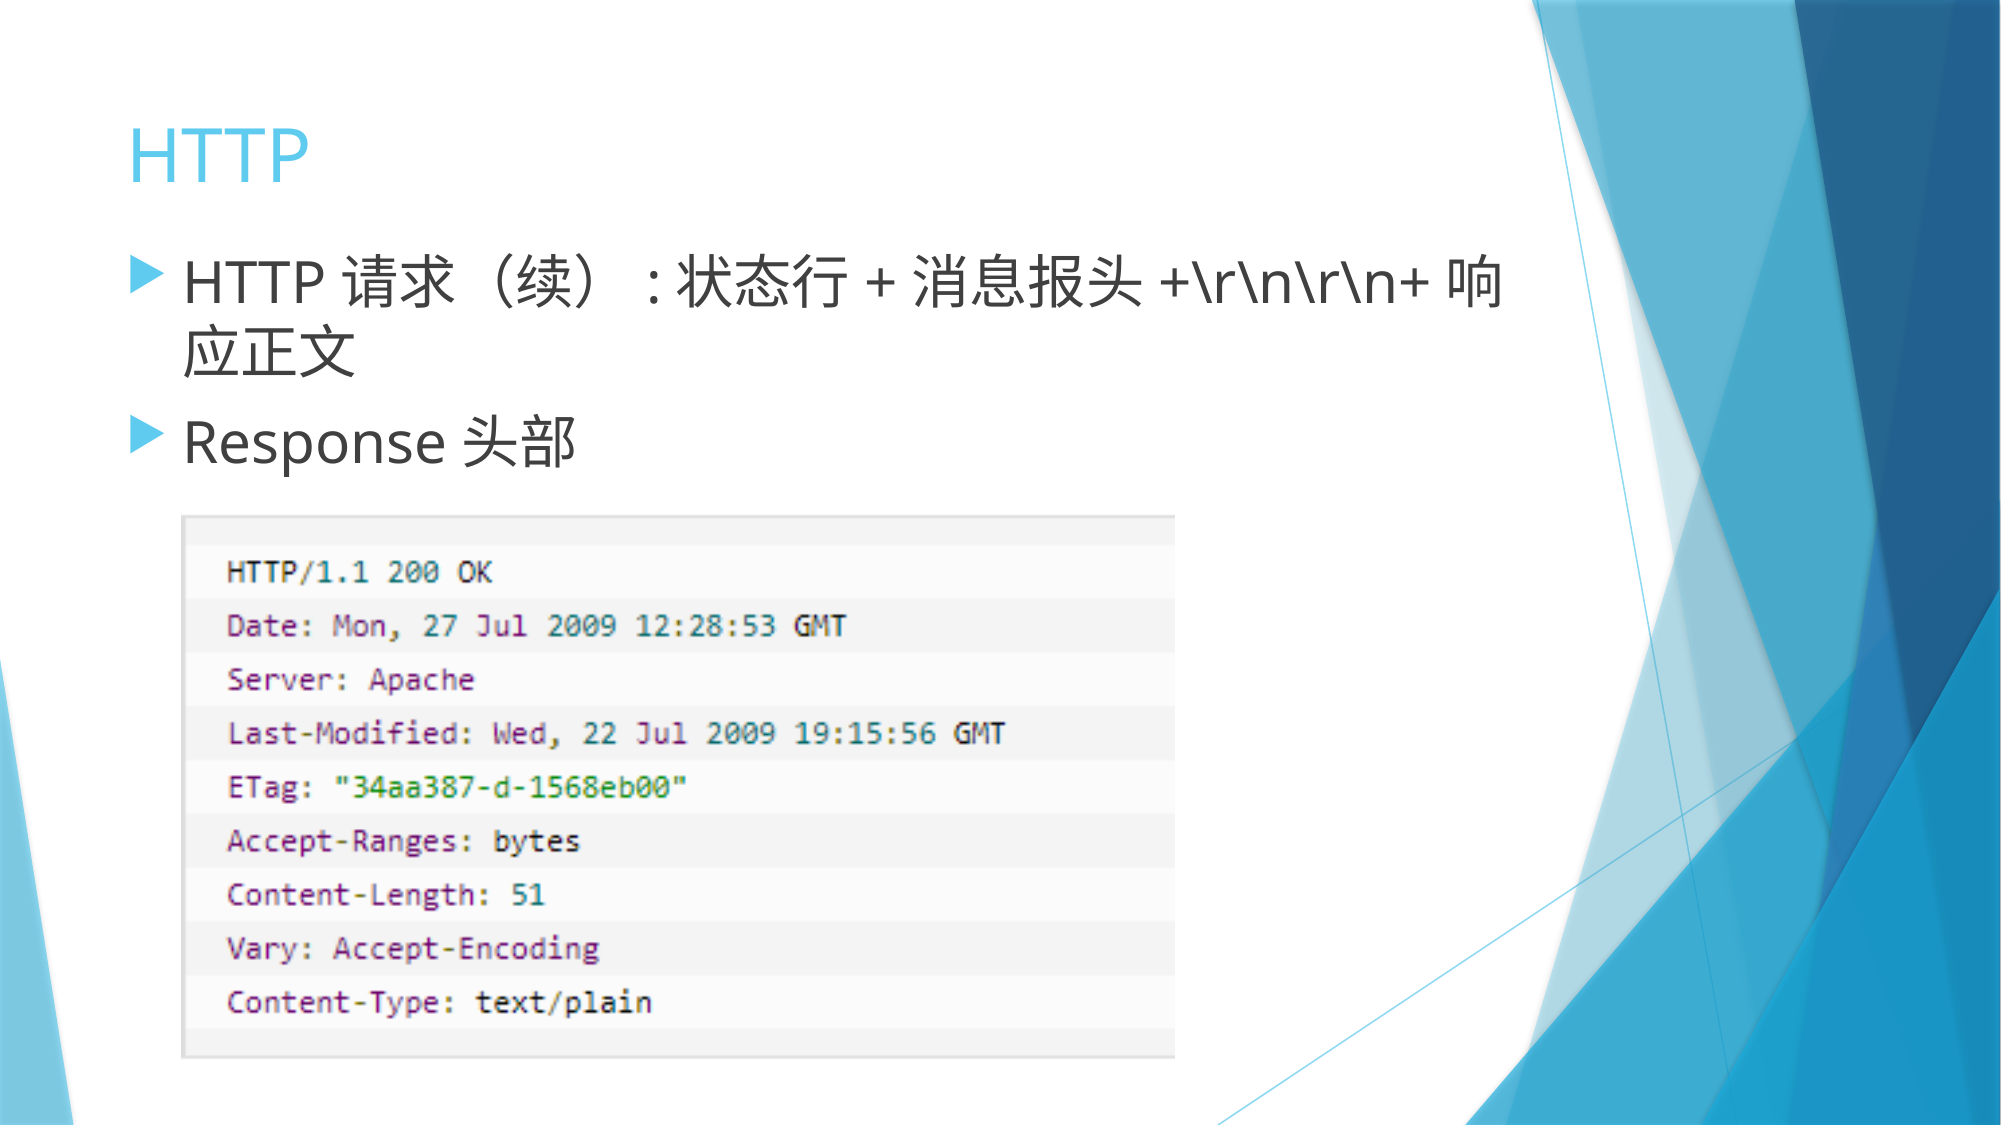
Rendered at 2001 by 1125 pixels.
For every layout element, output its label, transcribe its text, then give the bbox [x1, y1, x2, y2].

list HTTP请求（续）:状态行+消息报头+\r\n\r\n+响应正文 Response头部 [111, 237, 1522, 1125]
picture [180, 507, 1175, 1062]
title HTTP [111, 99, 1522, 237]
